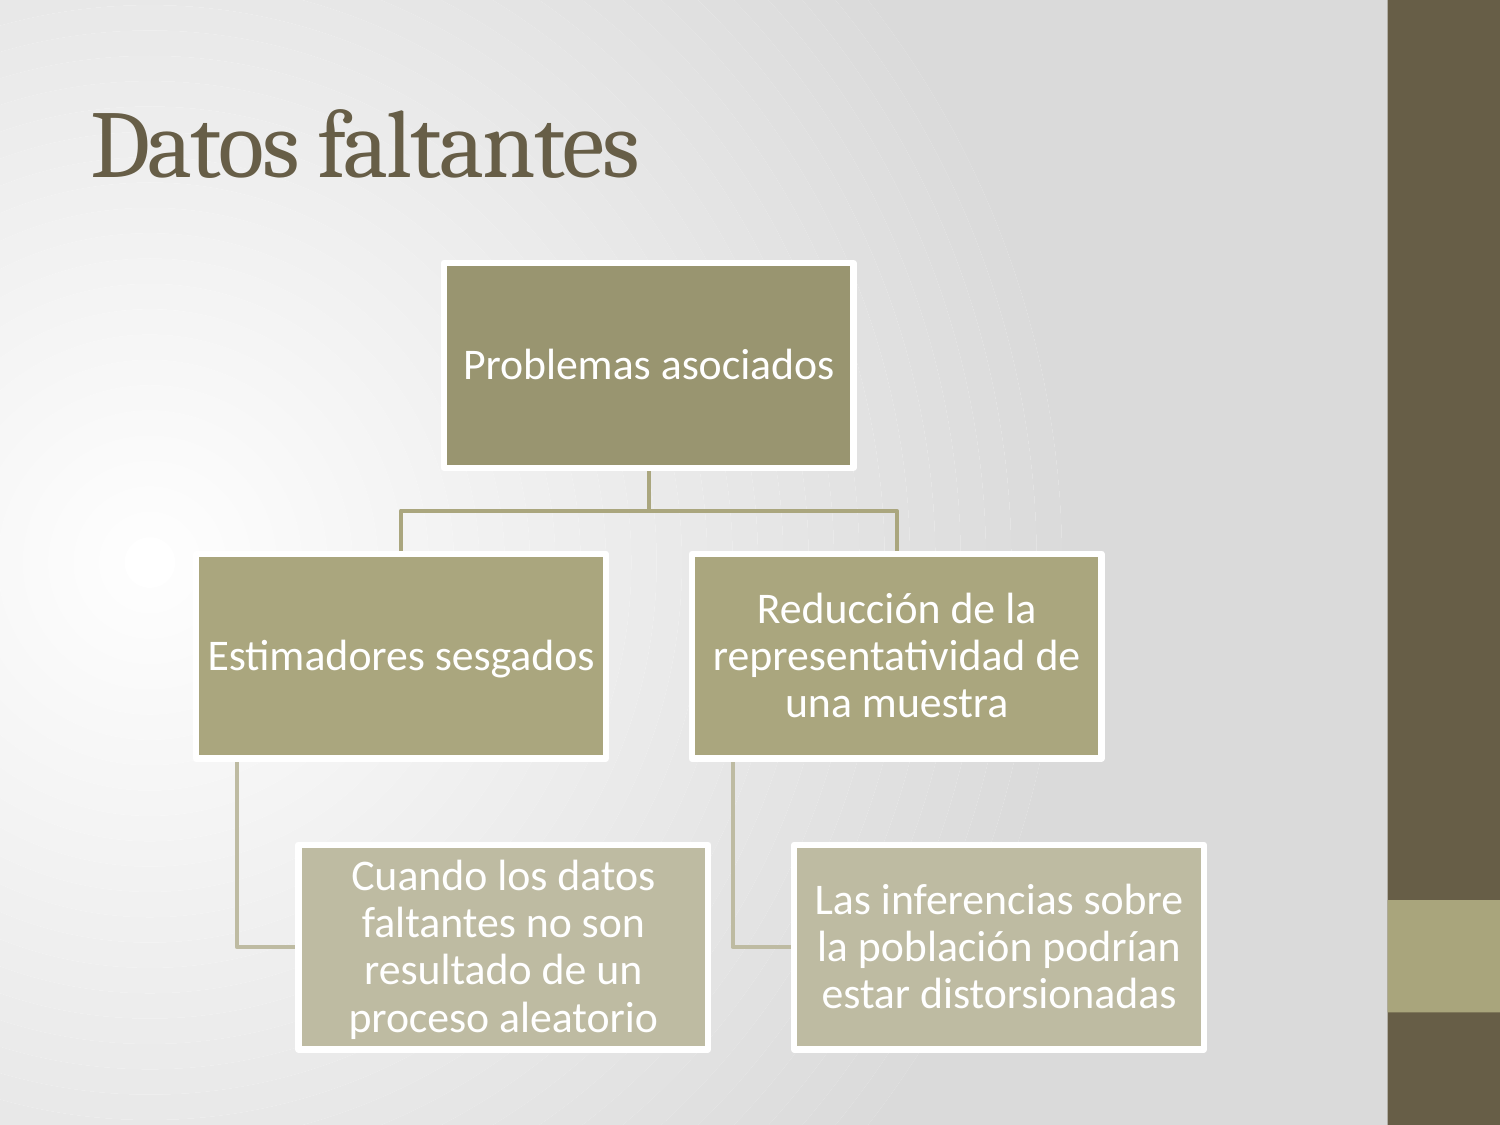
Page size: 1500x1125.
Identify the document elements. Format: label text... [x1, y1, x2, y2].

title Datos faltantes [75, 45, 1325, 233]
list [74, 261, 1326, 1051]
